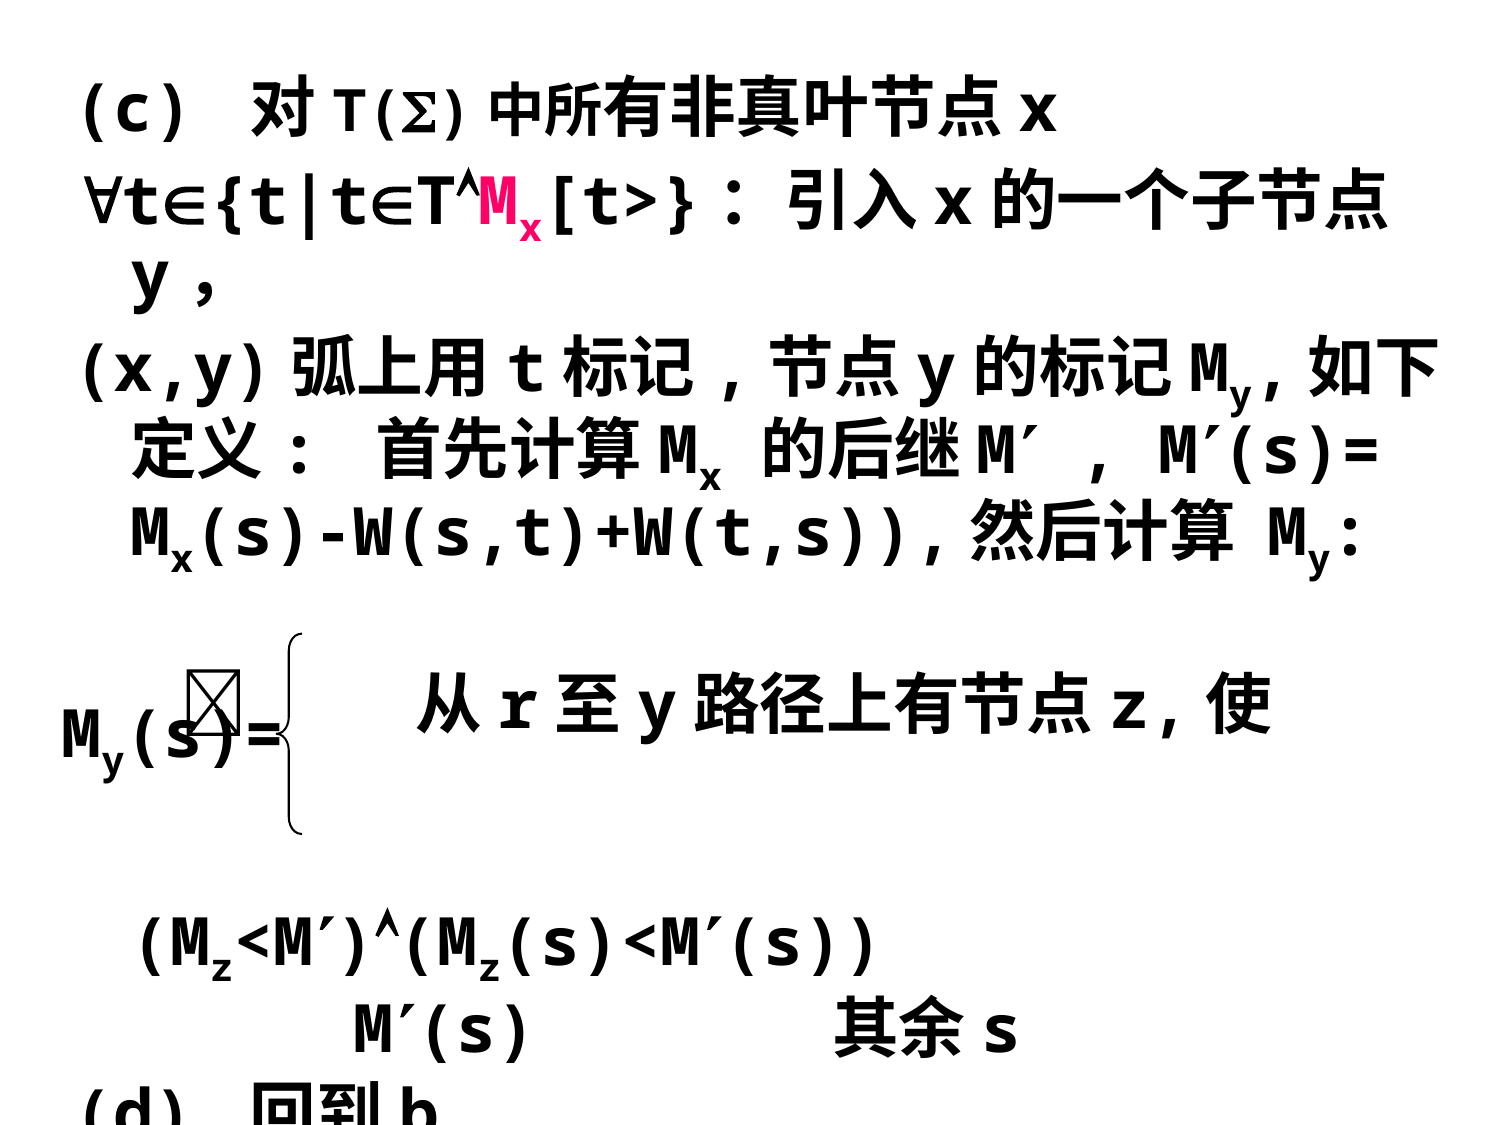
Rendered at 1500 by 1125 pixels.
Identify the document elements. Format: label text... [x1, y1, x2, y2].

text_box [276, 633, 302, 834]
list (c) 对T()中所有非真叶节点x t{t|tTMx[t>}：引入x的一个子节点y， (x,y)弧上用t标记,节点y的标记My,如下定义: 首先计算Mx 的后继M , M(s)= Mx(s)-W(s,t)+W(t,s)),然后计算 My:  从r至y路径上有节点z,使 (Mz<M)(Mz(s)<M(s)) M(s) 其余s (d) 回到b [58, 66, 1500, 972]
text_box My(s)= [46, 683, 288, 790]
